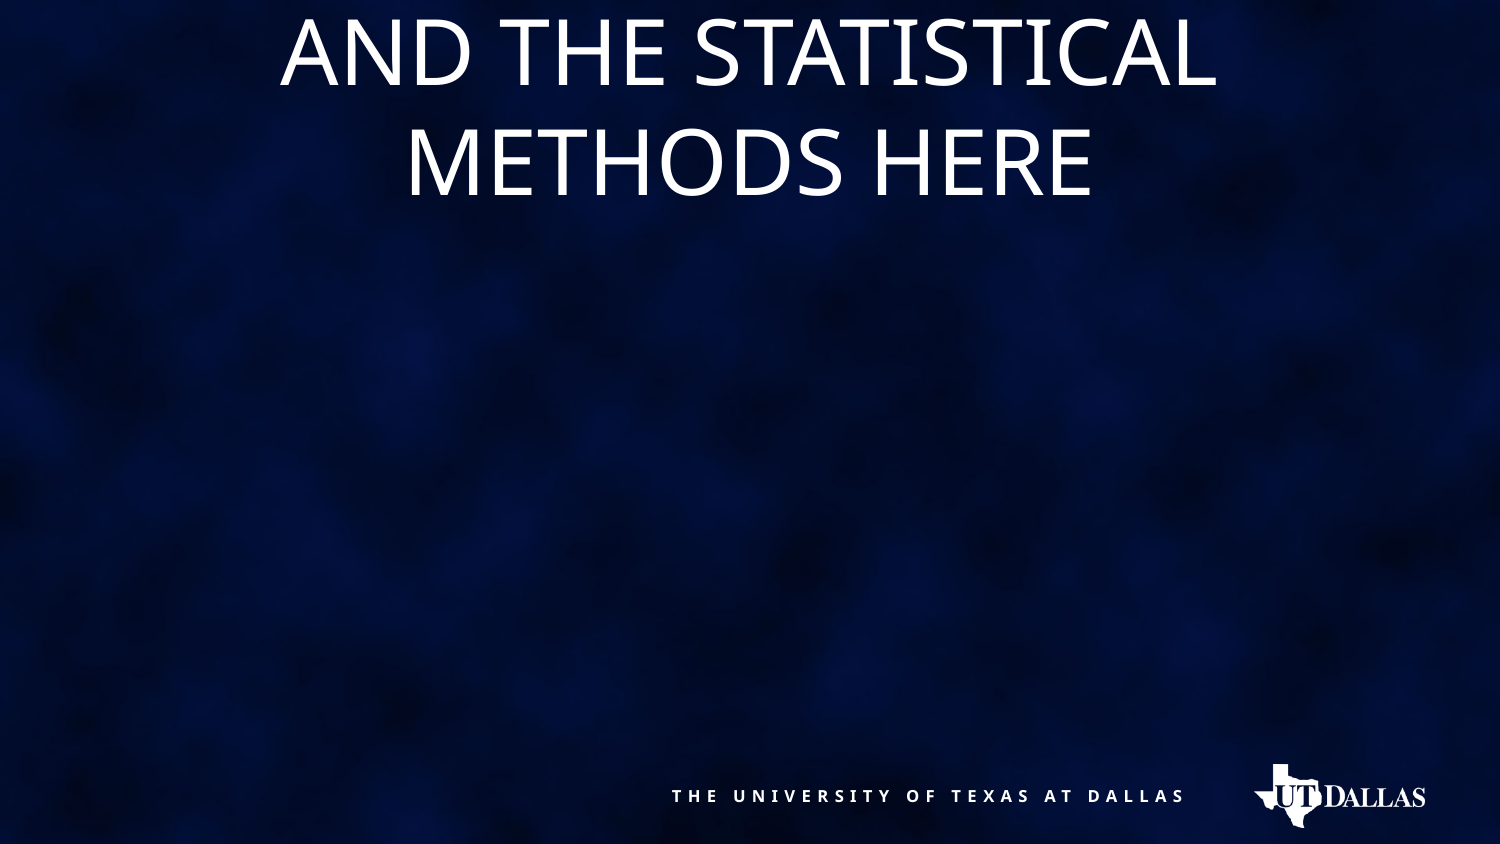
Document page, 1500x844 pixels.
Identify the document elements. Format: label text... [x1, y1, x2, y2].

title And the Statistical Methods Here [75, 33, 1425, 175]
picture [0, 0, 1500, 844]
